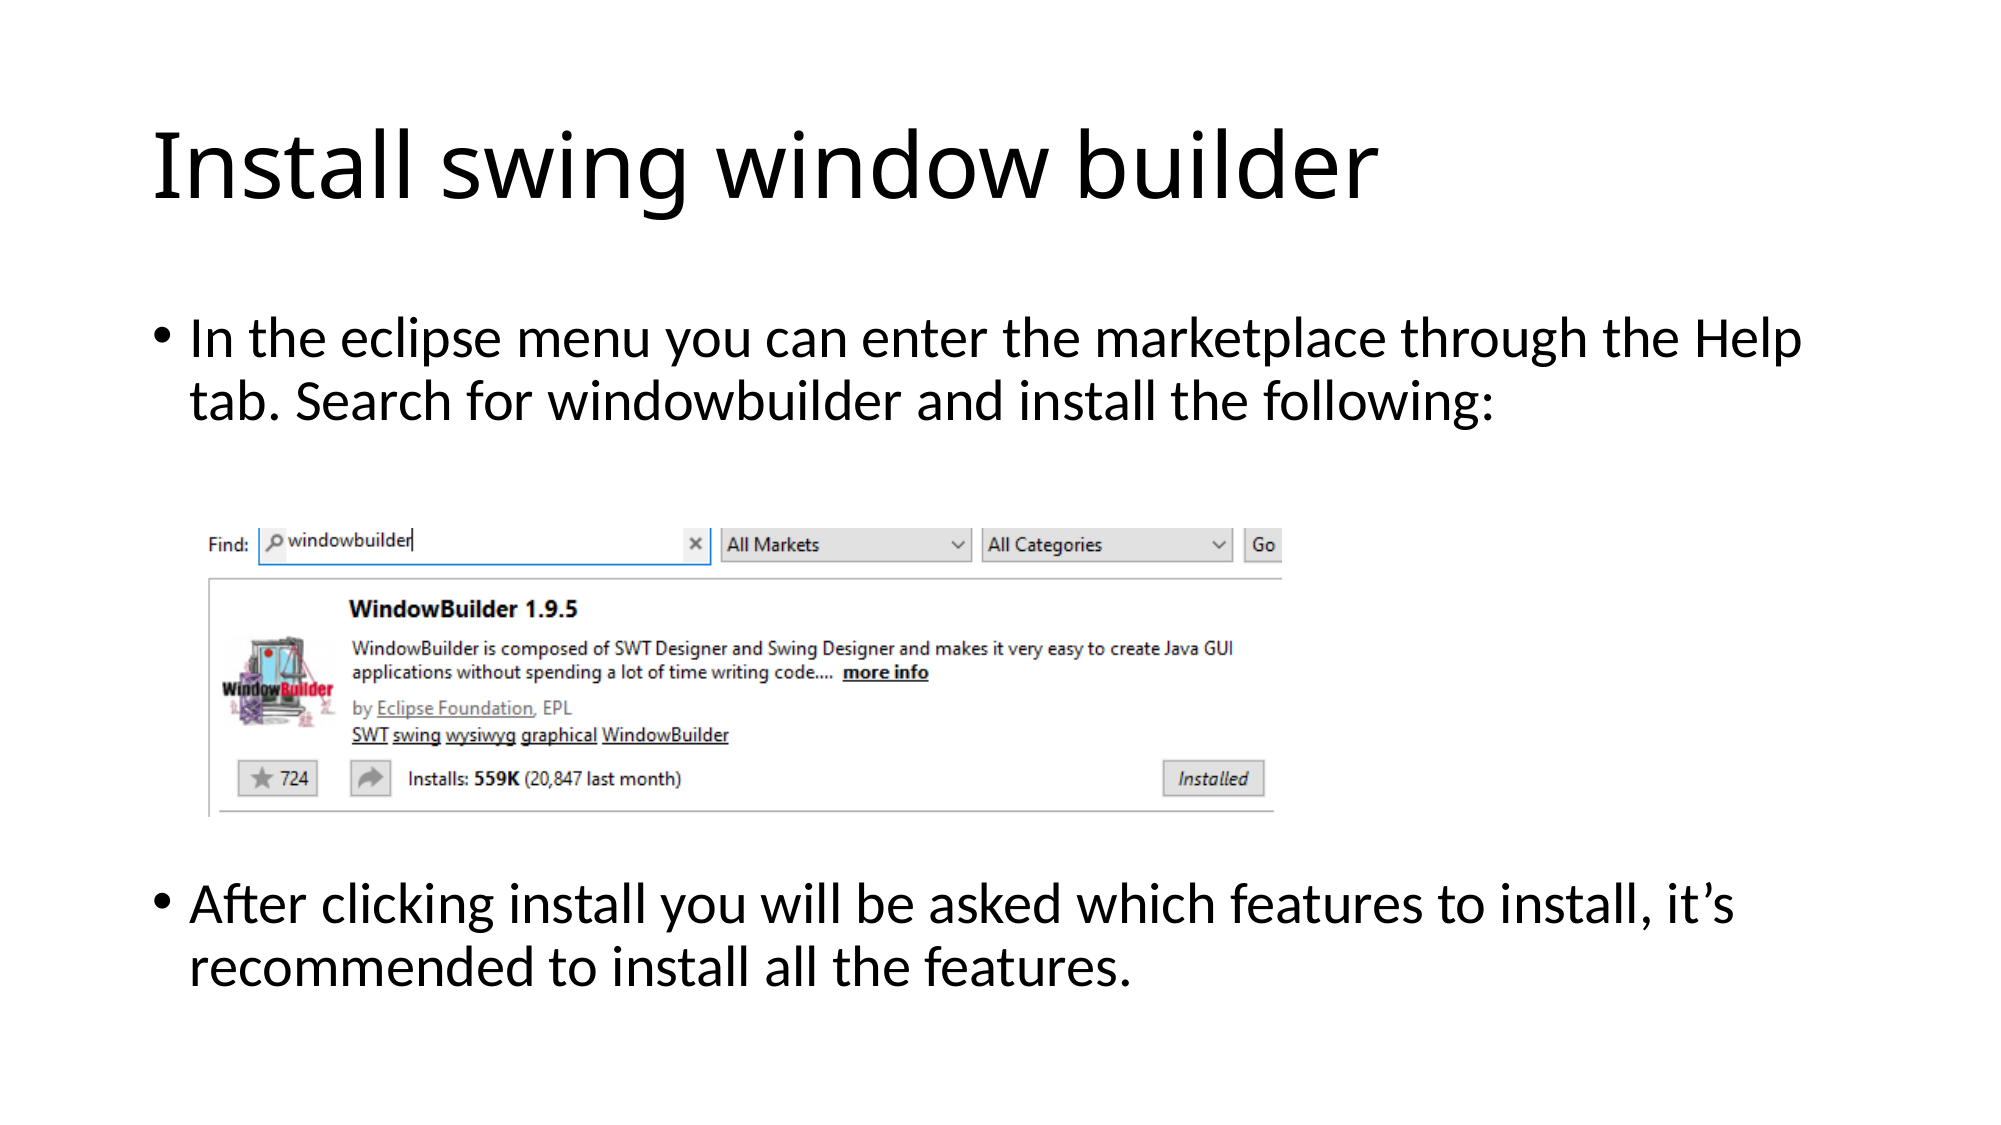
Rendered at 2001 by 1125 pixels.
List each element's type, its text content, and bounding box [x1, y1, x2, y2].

title Install swing window builder [137, 59, 1863, 278]
picture [207, 528, 1283, 817]
list In the eclipse menu you can enter the marketplace through the Help tab. Search for windowbuilder and install the following: After clicking install you will be asked which features to install, it’s recommended to install all the features. [137, 299, 1863, 1014]
